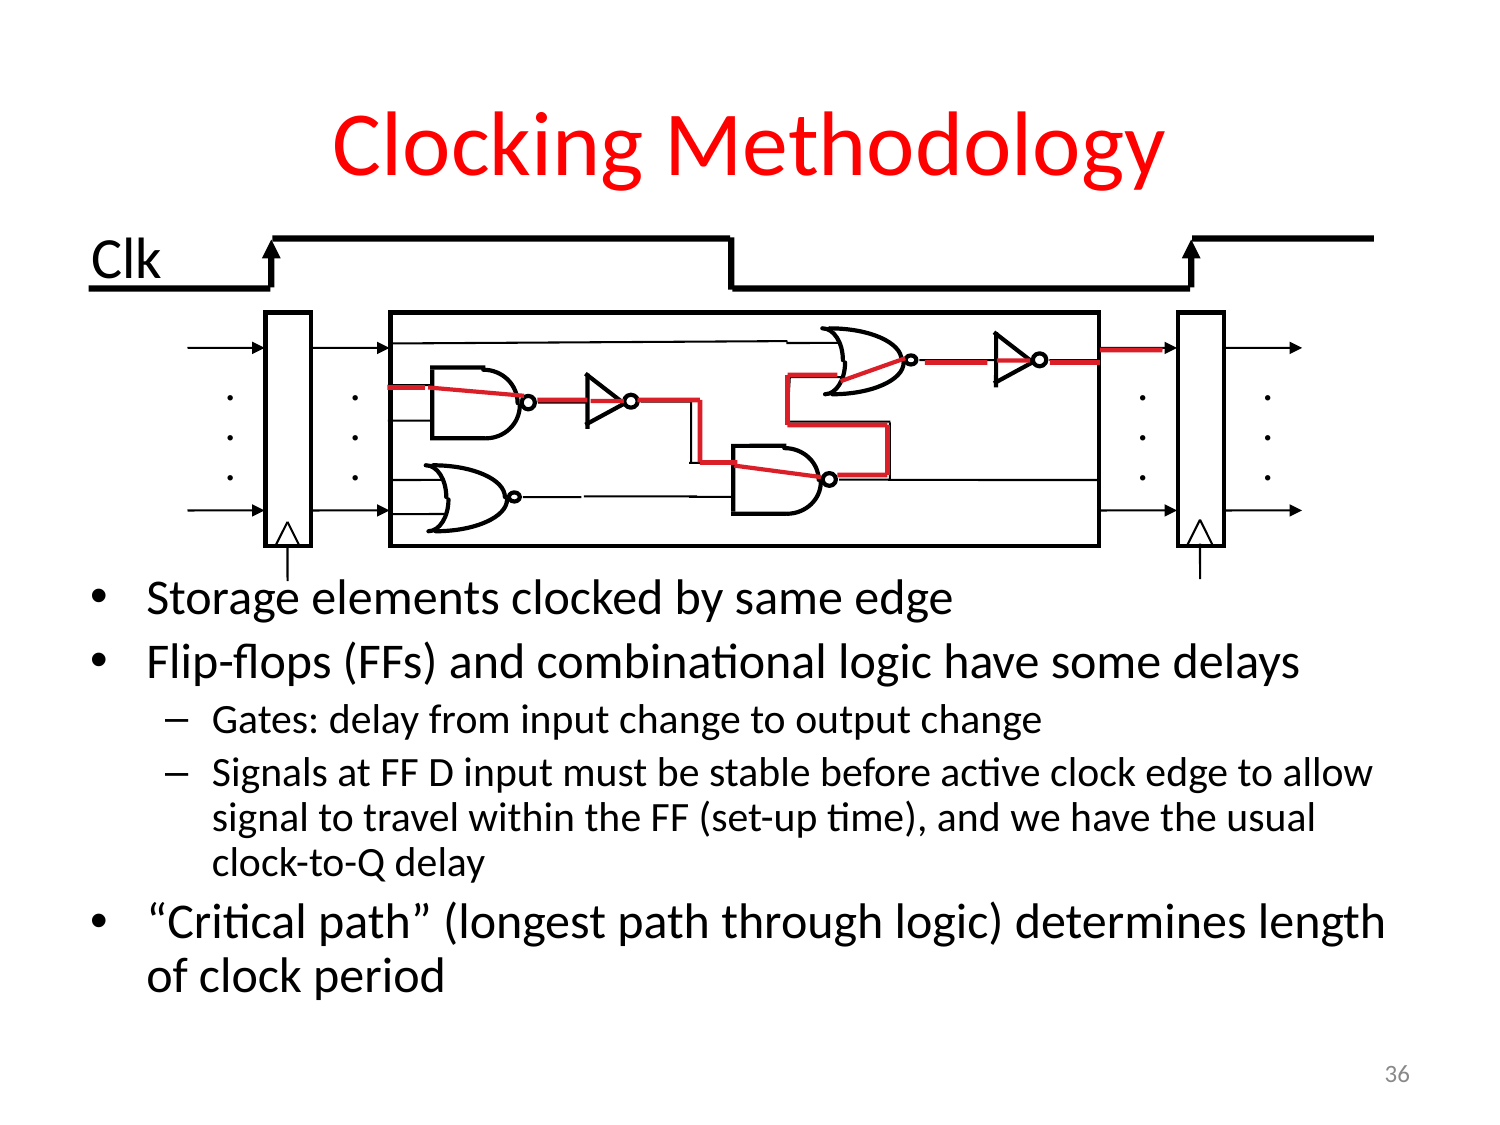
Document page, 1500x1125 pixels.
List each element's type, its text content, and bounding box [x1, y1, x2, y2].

text_box . . . [211, 360, 250, 495]
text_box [88, 237, 1375, 290]
text_box [1224, 504, 1303, 517]
text_box [187, 341, 265, 355]
title Clocking Methodology [75, 45, 1425, 233]
text_box [312, 341, 390, 355]
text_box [982, 332, 1100, 388]
text_box [1104, 341, 1178, 355]
text_box . . . [1123, 360, 1162, 495]
text_box [1224, 341, 1303, 355]
text_box [312, 504, 384, 517]
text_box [786, 328, 979, 395]
text_box . . . [336, 360, 375, 495]
text_box [1178, 312, 1224, 546]
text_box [389, 465, 582, 532]
text_box [390, 312, 1099, 445]
text_box [390, 436, 691, 496]
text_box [542, 373, 692, 430]
text_box [187, 504, 265, 517]
text_box [788, 395, 1099, 479]
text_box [387, 367, 589, 439]
list Storage elements clocked by same edge Flip-flops (FFs) and combinational logic have some delays Gates: delay from input change to output change Signals at FF D input must be stable before active clock edge to allow signal to travel within the FF (set-up time), and we have the usual clock-to-Q delay “Critical path” (longest path through logic) determines length of clock period [75, 563, 1425, 919]
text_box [688, 445, 890, 514]
slide_number 36 [1074, 1042, 1425, 1103]
text_box . . . [1248, 360, 1287, 495]
text_box Clk [76, 212, 178, 297]
text_box [265, 312, 312, 546]
text_box [1099, 504, 1178, 517]
text_box [390, 480, 1099, 546]
